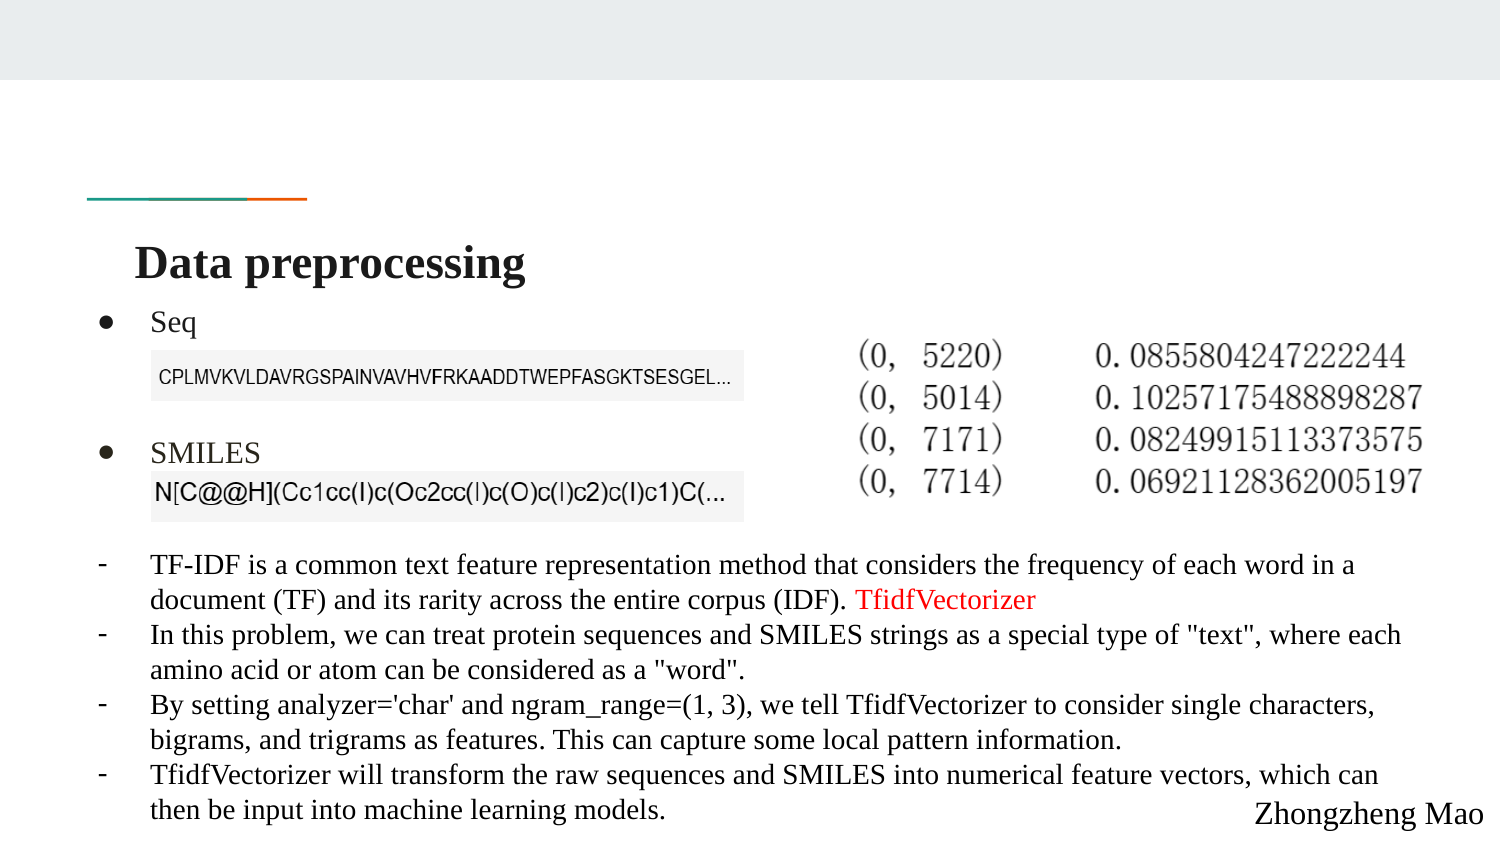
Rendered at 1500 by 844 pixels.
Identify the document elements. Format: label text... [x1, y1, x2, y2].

picture [151, 471, 745, 522]
picture [151, 350, 816, 402]
title Data preprocessing [119, 216, 1381, 305]
subtitle Zhongzheng Mao [1239, 780, 1500, 844]
text_box TF-IDF is a common text feature representation method that considers the frequency of each word in a document (TF) and its rarity across the entire corpus (IDF). TfidfVectorizer In this problem, we can treat protein sequences and SMILES strings as a special type of "text", where each amino acid or atom can be considered as a "word". By setting analyzer='char' and ngram_range=(1, 3), we tell TfidfVectorizer to consider single characters, bigrams, and trigrams as features. This can capture some local pattern information. TfidfVectorizer will transform the raw sequences and SMILES into numerical feature vectors, which can then be input into machine learning models. [60, 530, 1440, 841]
picture [854, 331, 1447, 504]
list Seq SMILES [60, 281, 1322, 530]
